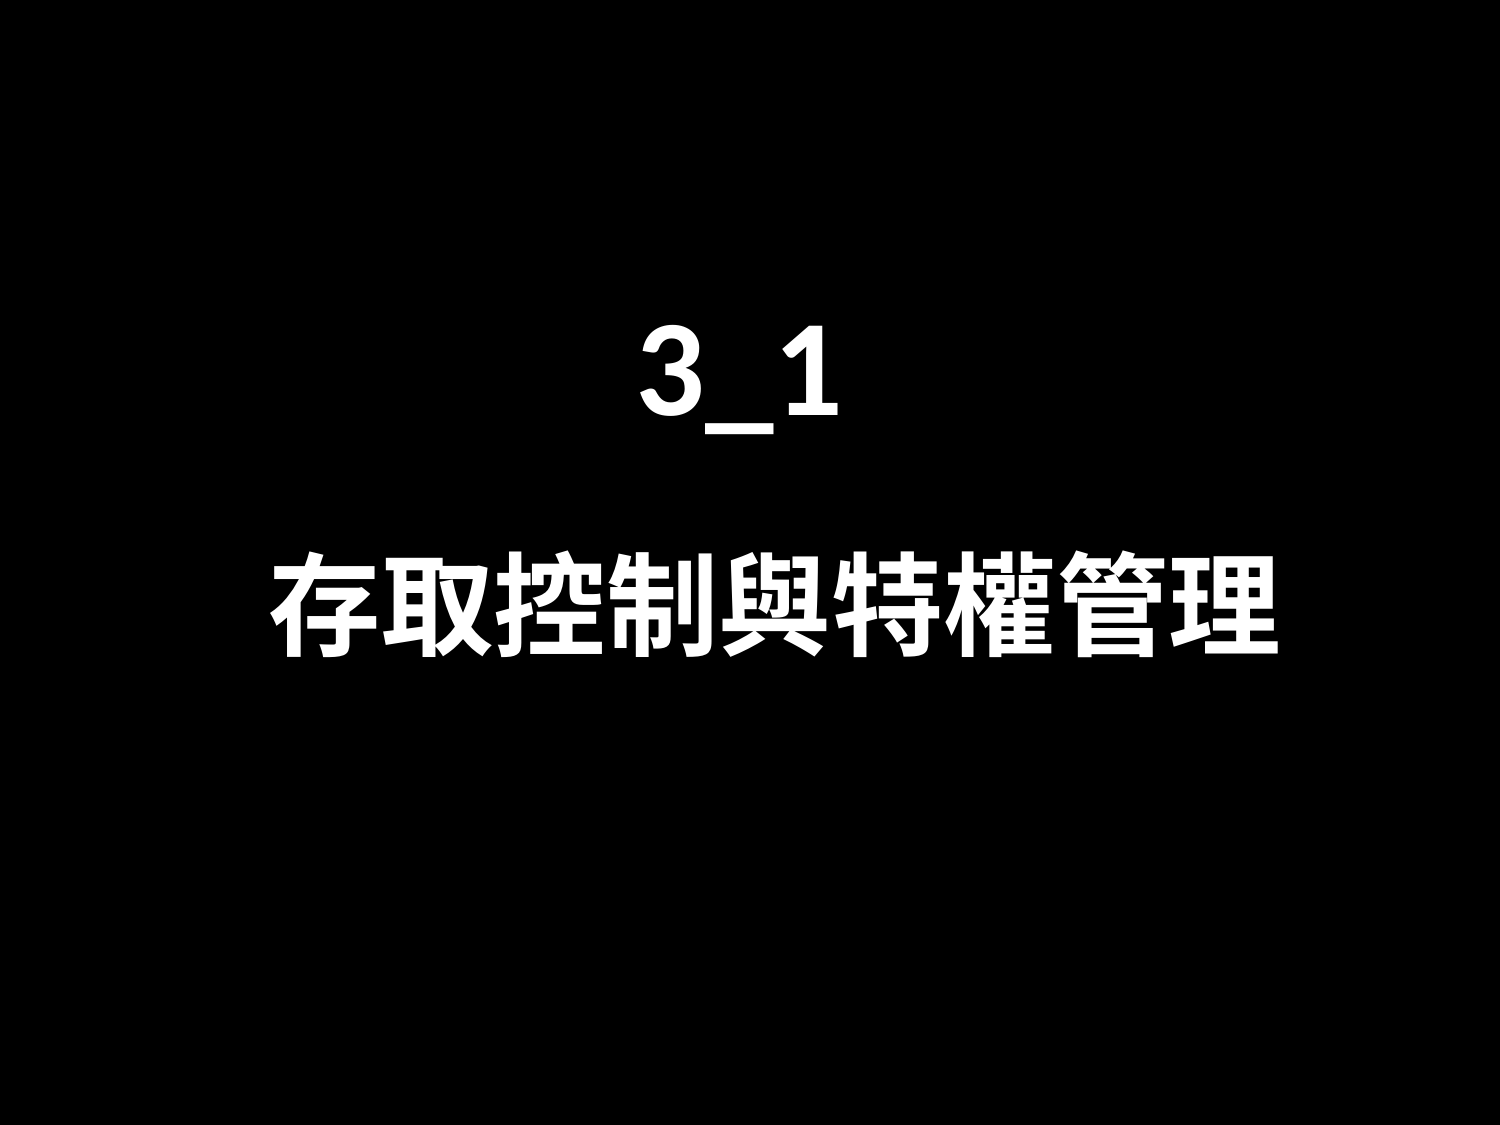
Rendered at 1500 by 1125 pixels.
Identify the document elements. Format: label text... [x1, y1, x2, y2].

title 3_1 [64, 267, 1415, 455]
list 存取控制與特權管理 [100, 527, 1451, 693]
